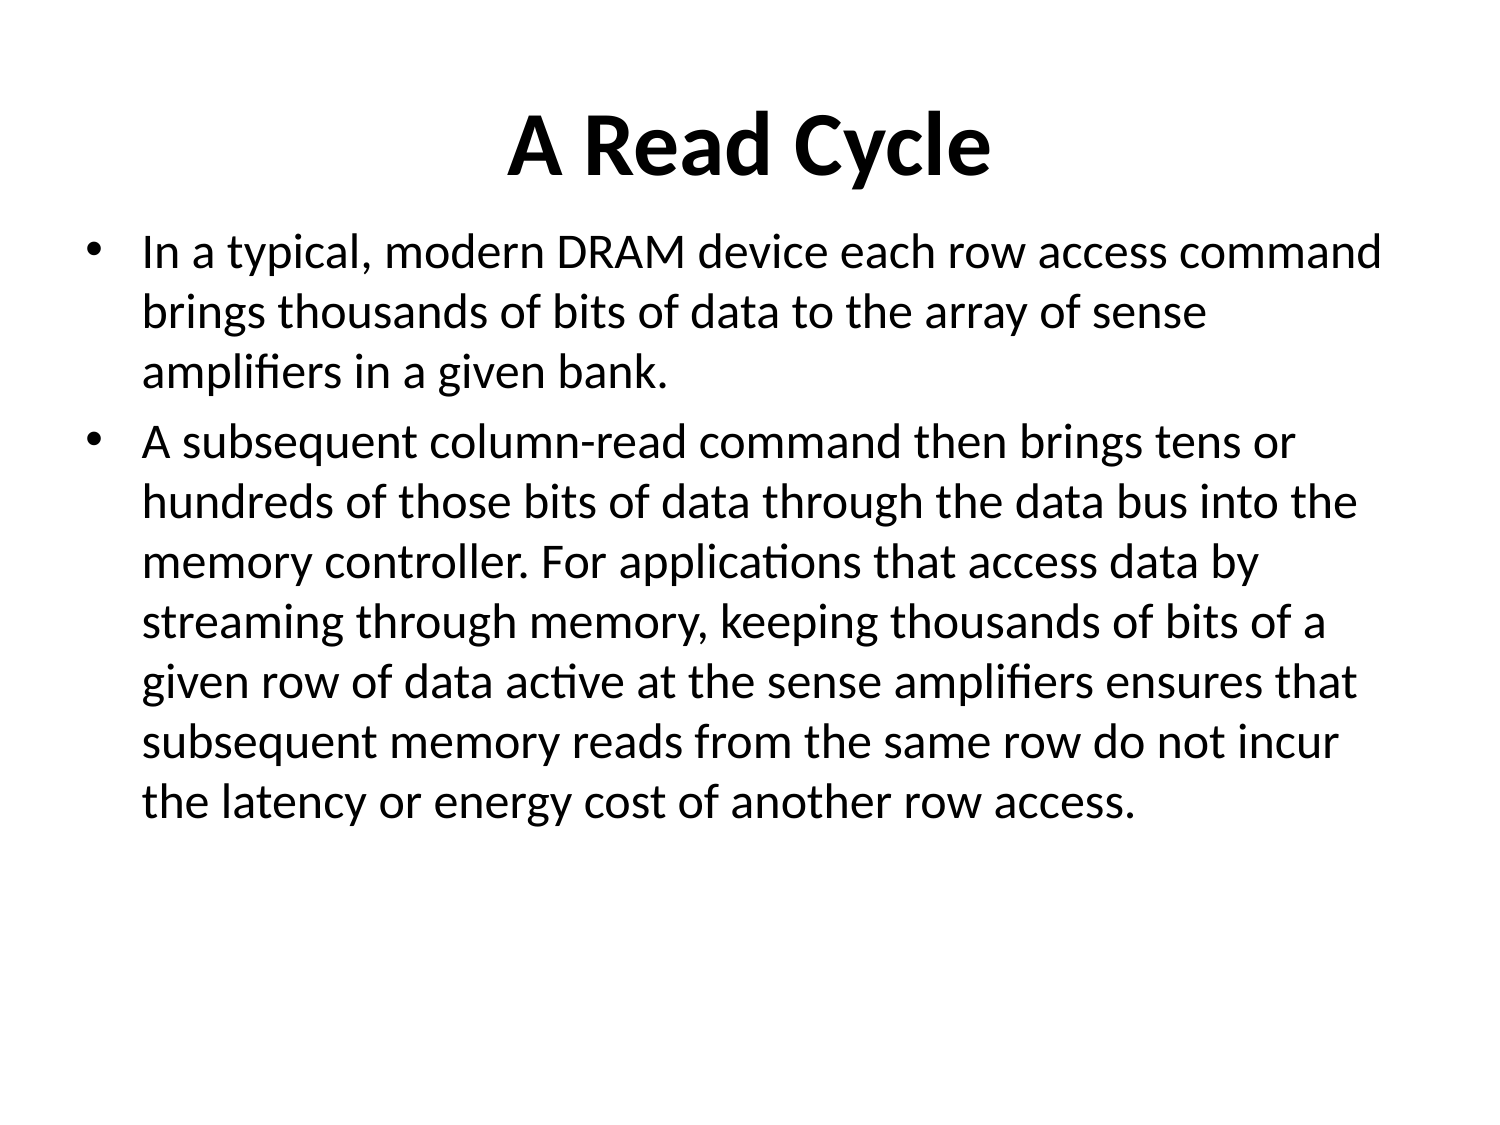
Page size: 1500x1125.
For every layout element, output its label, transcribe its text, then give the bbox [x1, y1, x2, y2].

title A Read Cycle [75, 45, 1425, 233]
list In a typical, modern DRAM device each row access command brings thousands of bits of data to the array of sense amplifiers in a given bank. A subsequent column-read command then brings tens or hundreds of those bits of data through the data bus into the memory controller. For applications that access data by streaming through memory, keeping thousands of bits of a given row of data active at the sense amplifiers ensures that subsequent memory reads from the same row do not incur the latency or energy cost of another row access. [70, 210, 1421, 954]
